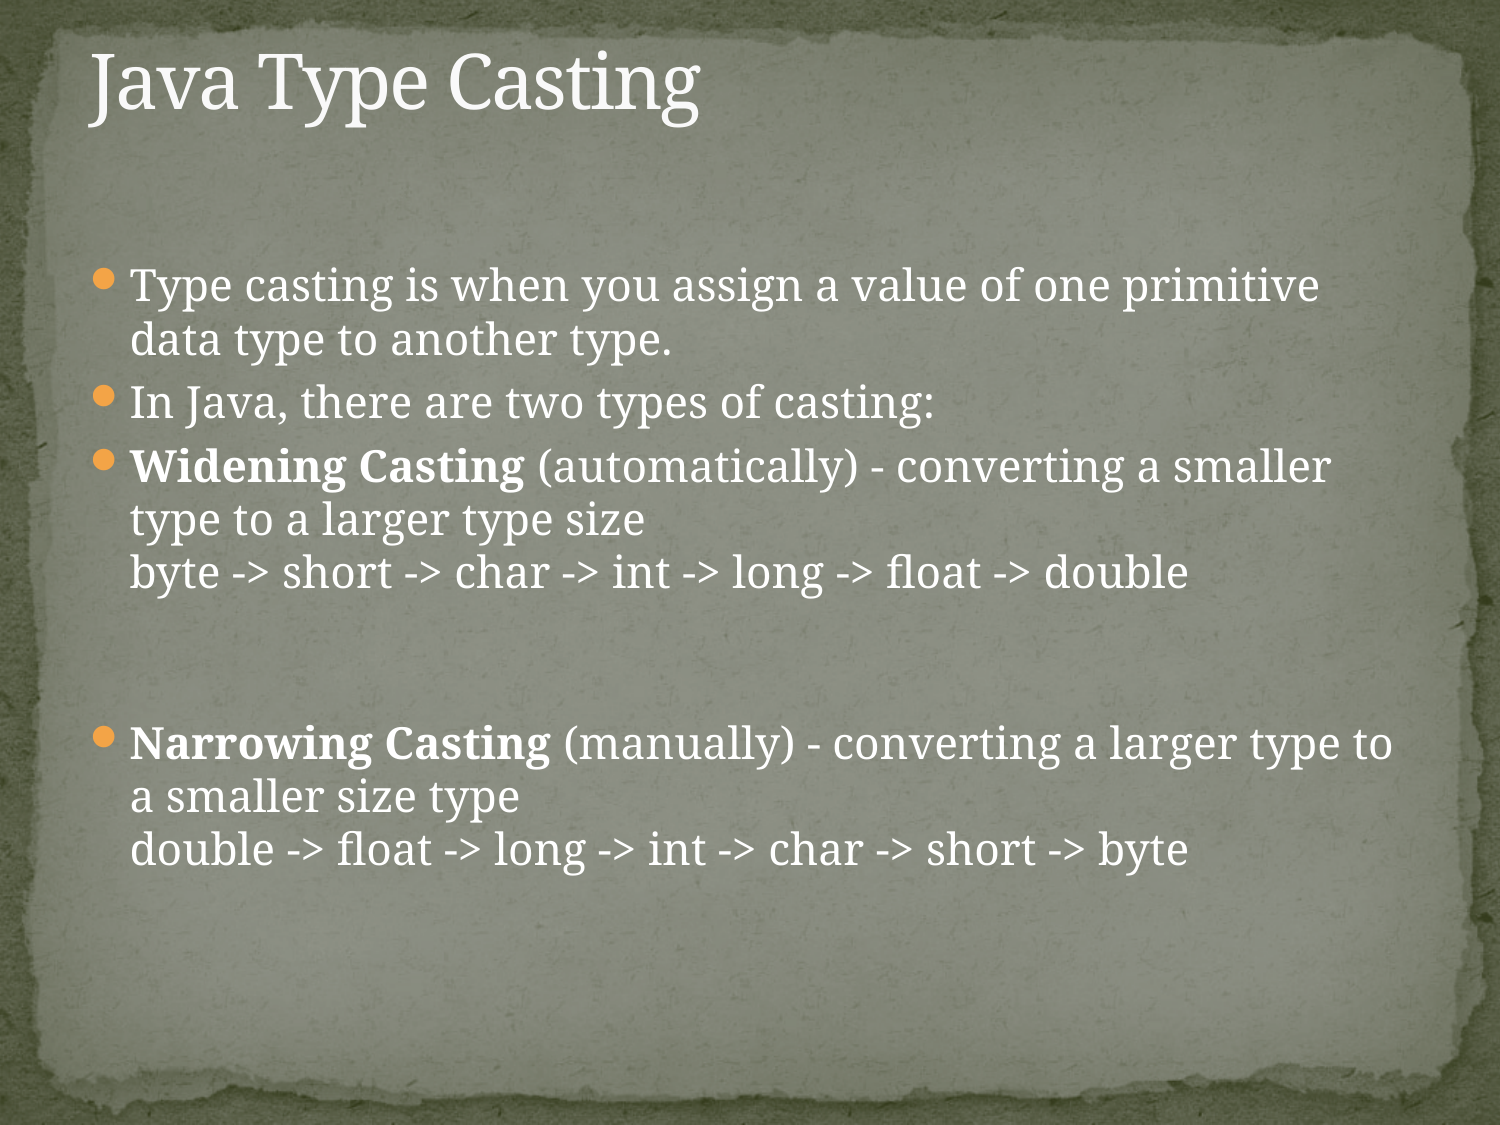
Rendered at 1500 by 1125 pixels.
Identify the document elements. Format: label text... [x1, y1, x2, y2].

title Java Type Casting [74, 24, 1425, 225]
list Type casting is when you assign a value of one primitive data type to another type. In Java, there are two types of casting: Widening Casting (automatically) - converting a smaller type to a larger type size byte -> short -> char -> int -> long -> float -> double Narrowing Casting (manually) - converting a larger type to a smaller size type double -> float -> long -> int -> char -> short -> byte [75, 249, 1425, 1000]
